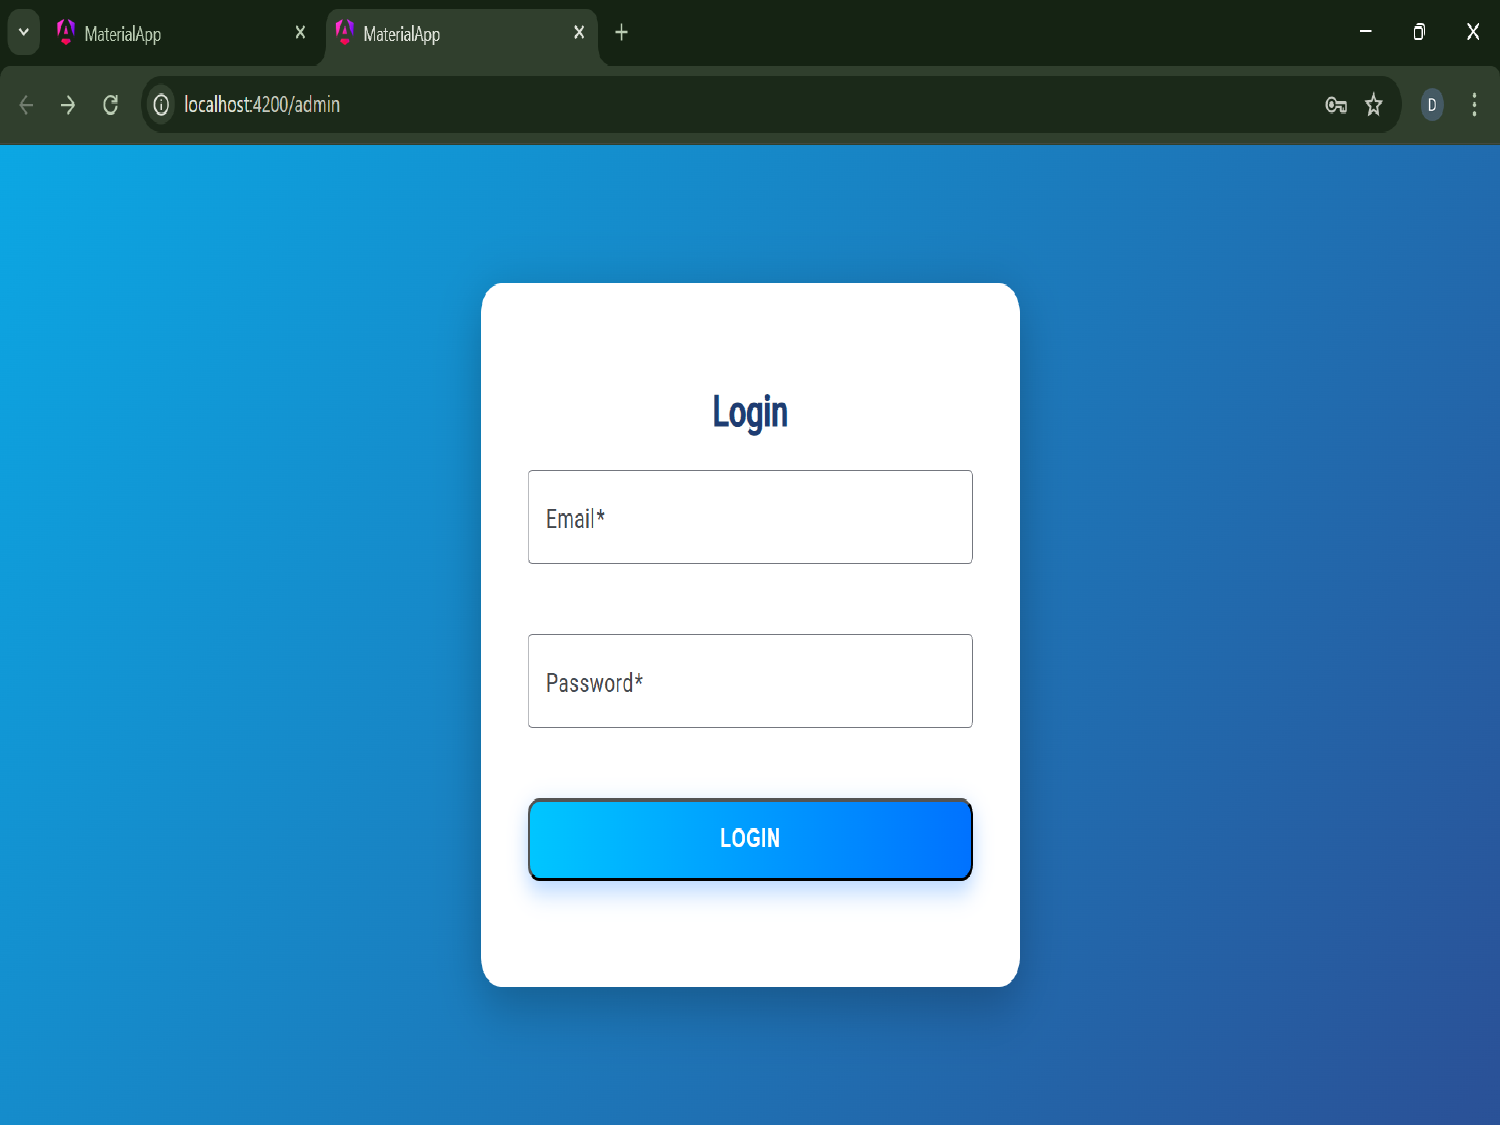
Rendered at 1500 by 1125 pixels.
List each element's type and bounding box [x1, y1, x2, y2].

list [0, 0, 1500, 1125]
